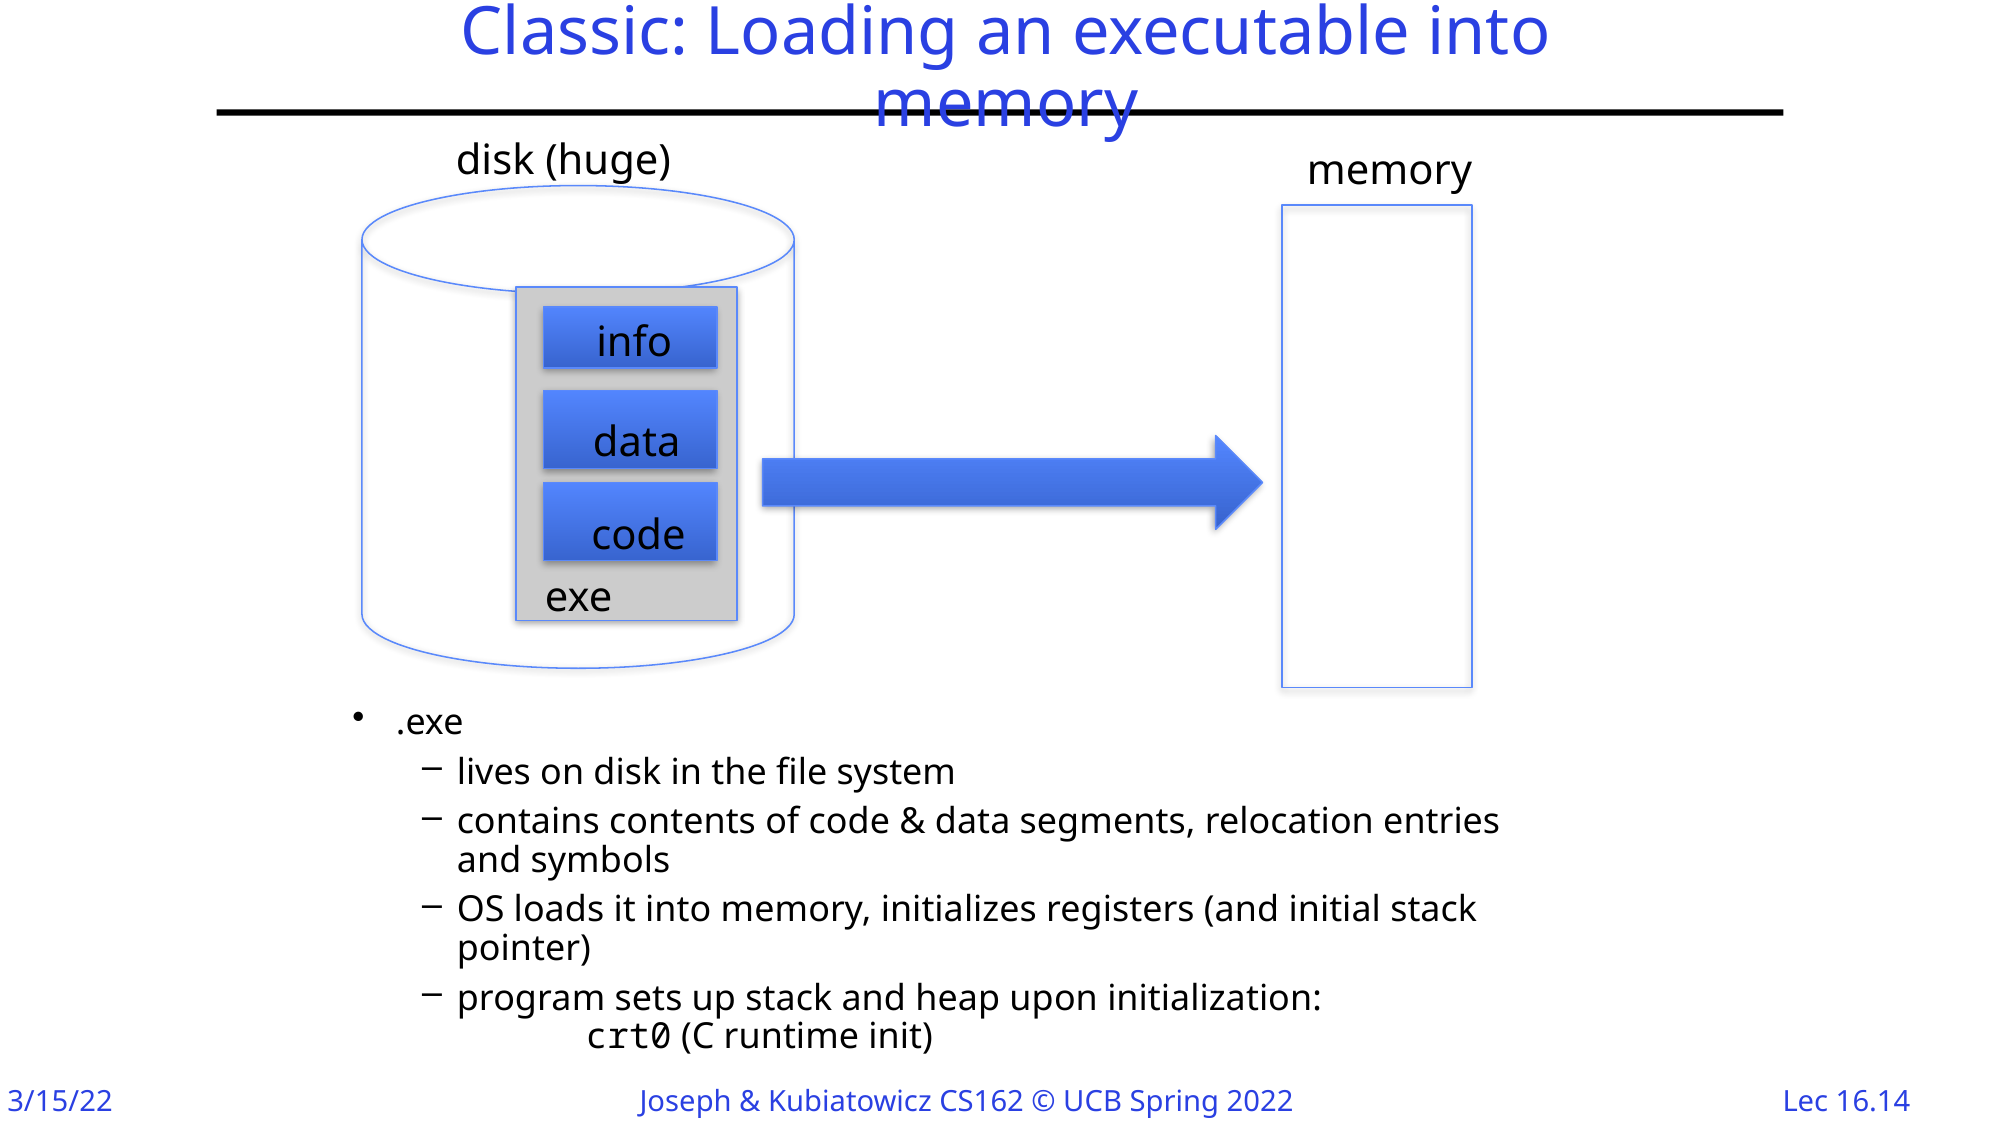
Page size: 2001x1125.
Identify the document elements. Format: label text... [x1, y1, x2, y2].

list .exe lives on disk in the file system contains contents of code & data segments, relocation entries and symbols OS loads it into memory, initializes registers (and initial stack pointer) program sets up stack and heap upon initialization: crt0 (C runtime init) [337, 696, 1563, 1068]
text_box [515, 286, 738, 628]
text_box memory [1292, 135, 1487, 201]
text_box [363, 190, 793, 290]
title Classic: Loading an executable into memory [337, 24, 1675, 113]
text_box [1281, 204, 1473, 688]
text_box [361, 190, 795, 670]
text_box disk (huge) [441, 125, 686, 190]
text_box [761, 434, 1264, 531]
